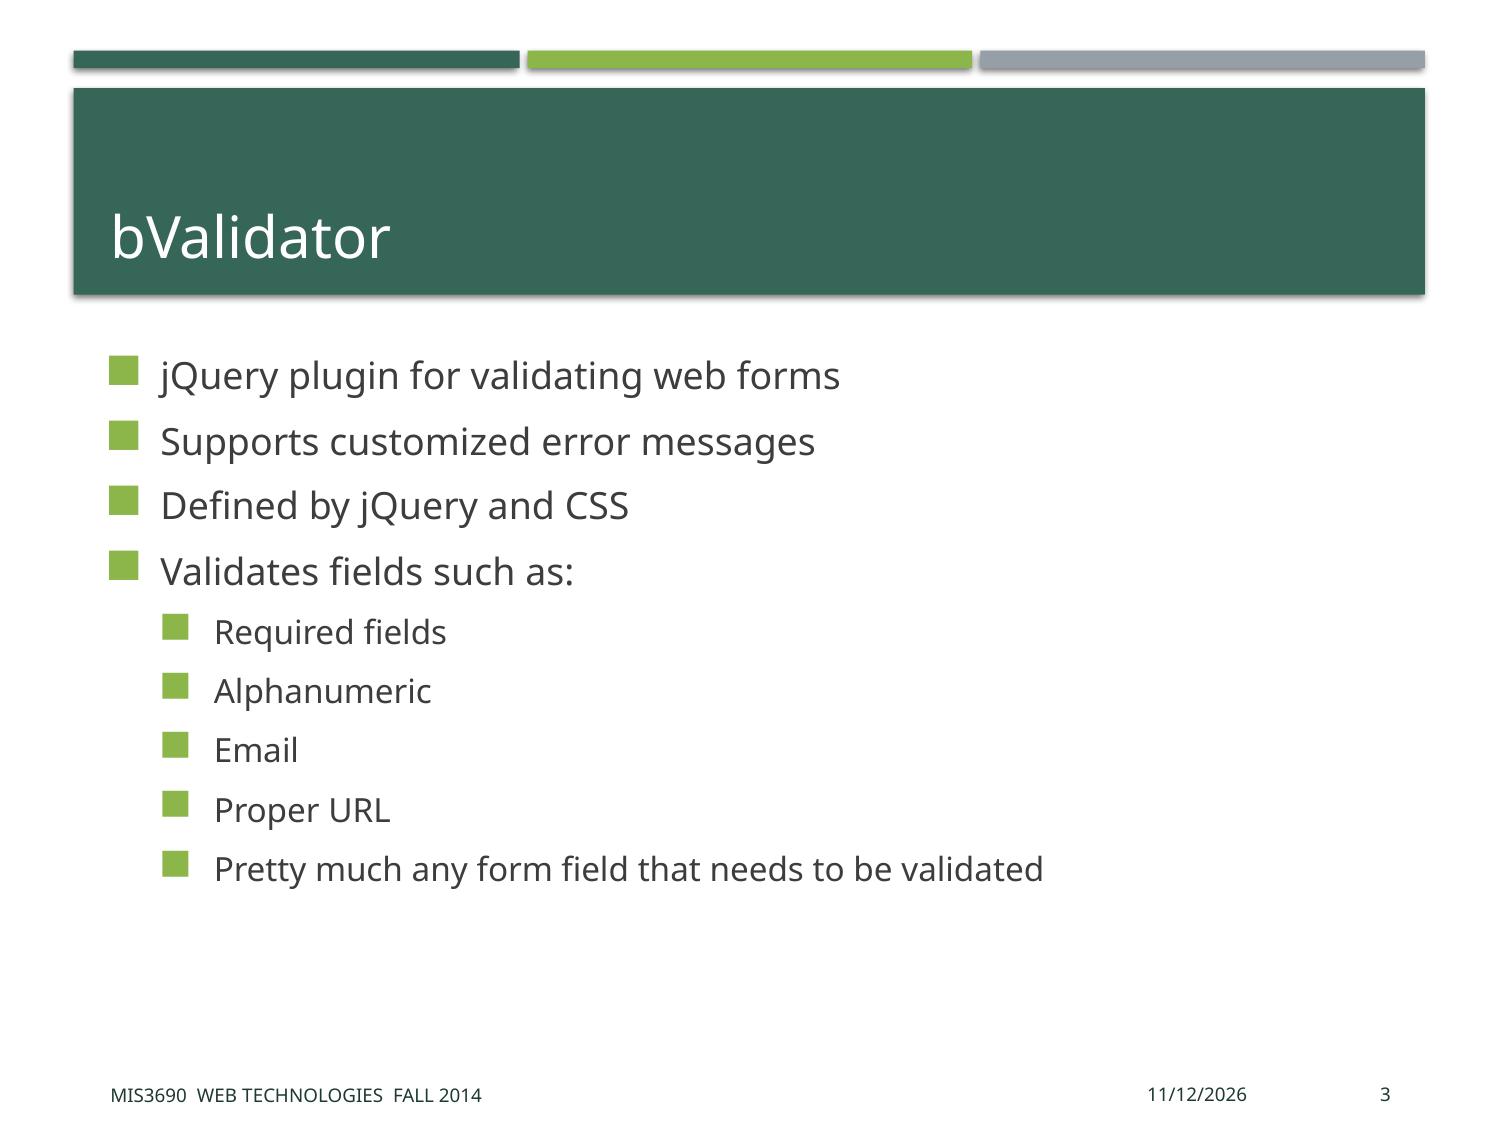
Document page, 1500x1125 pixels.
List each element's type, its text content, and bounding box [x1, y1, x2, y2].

slide_number 3 [1279, 1065, 1406, 1125]
list jQuery plugin for validating web forms Supports customized error messages Defined by jQuery and CSS Validates fields such as: Required fields Alphanumeric Email Proper URL Pretty much any form field that needs to be validated [95, 344, 1406, 1038]
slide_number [911, 1065, 1262, 1125]
title bValidator [95, 99, 1406, 278]
footer MIS3690 Web Technologies Fall 2014 [95, 1064, 895, 1125]
